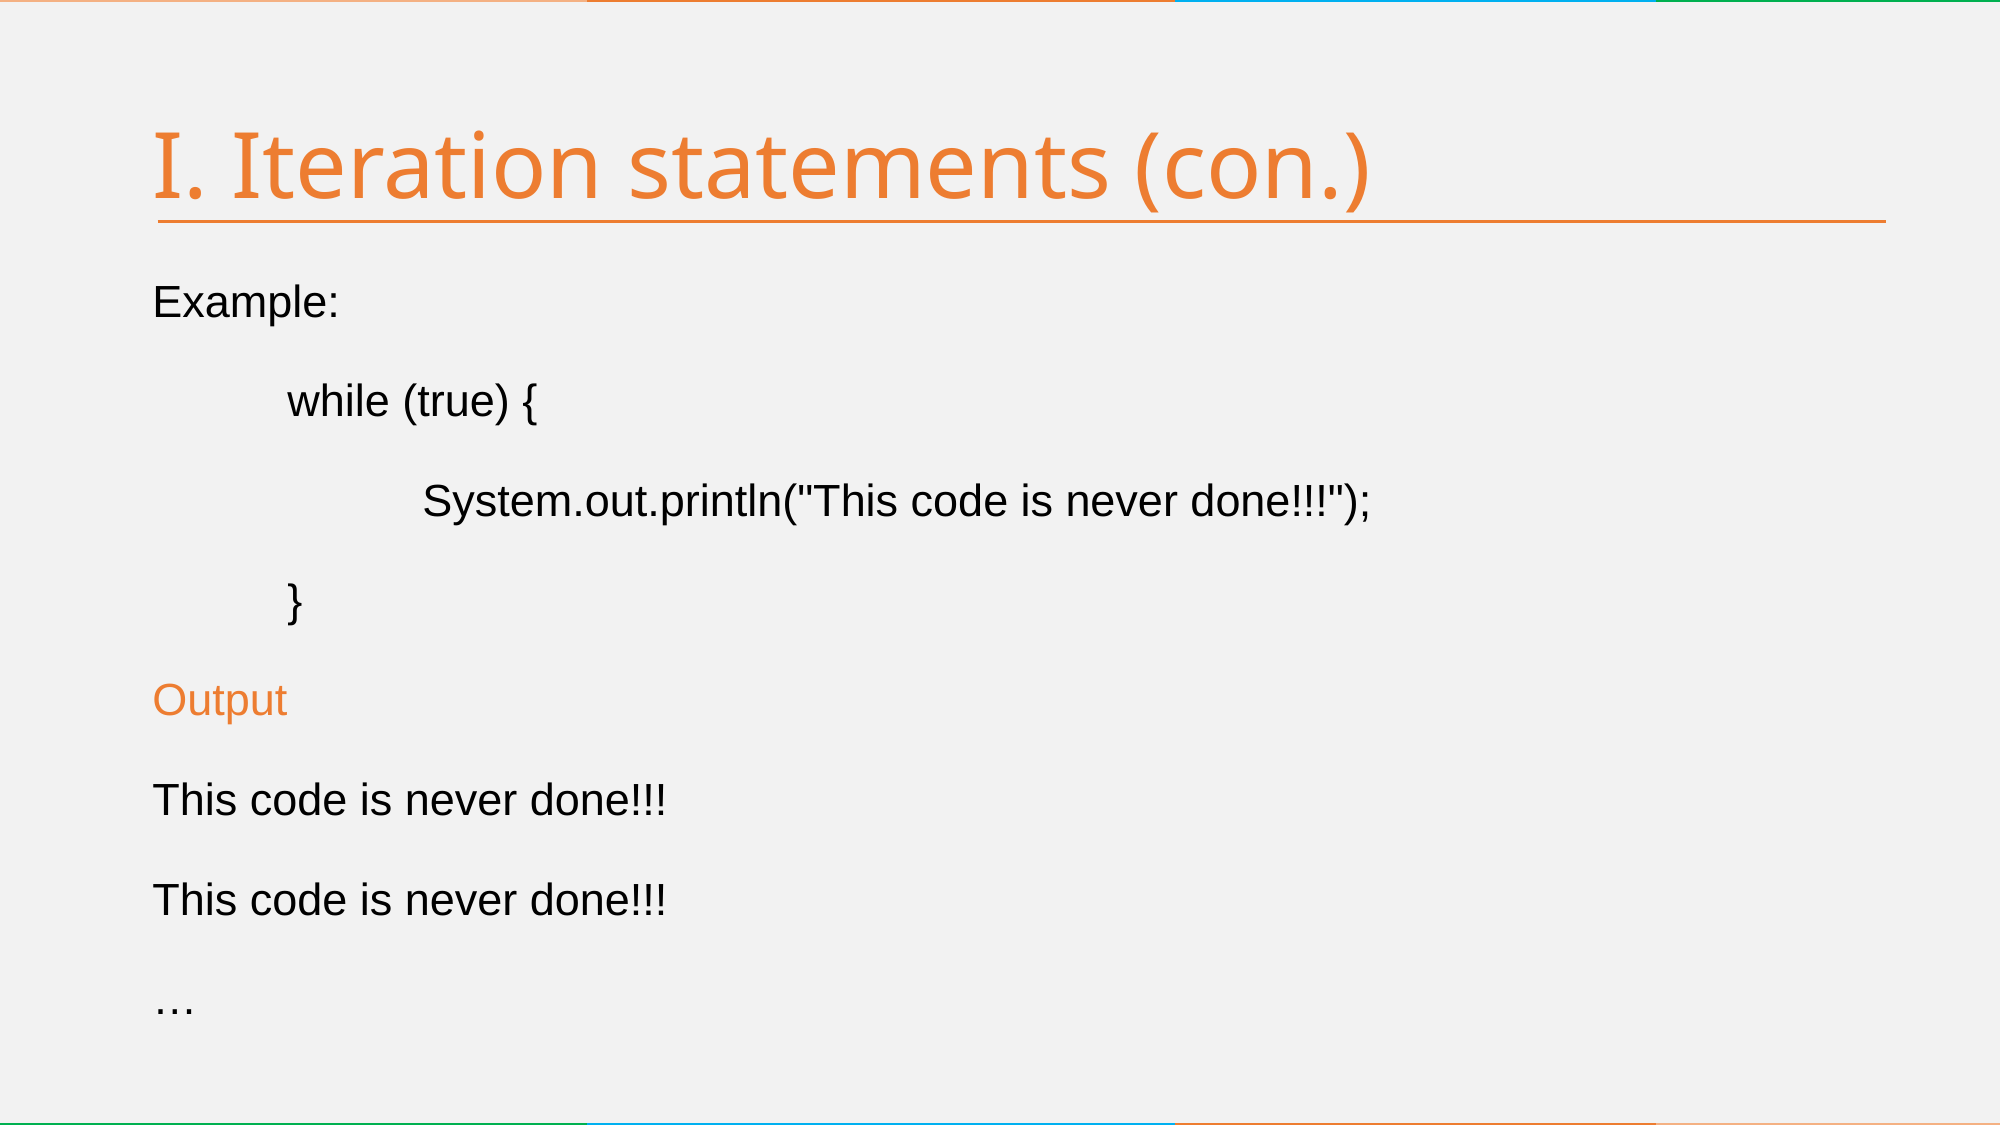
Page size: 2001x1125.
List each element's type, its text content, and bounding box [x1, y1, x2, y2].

title I. Iteration statements (con.) [137, 59, 1863, 237]
list Example: while (true) { System.out.println("This code is never done!!!"); } Output This code is never done!!! This code is never done!!! … [137, 237, 1863, 1035]
